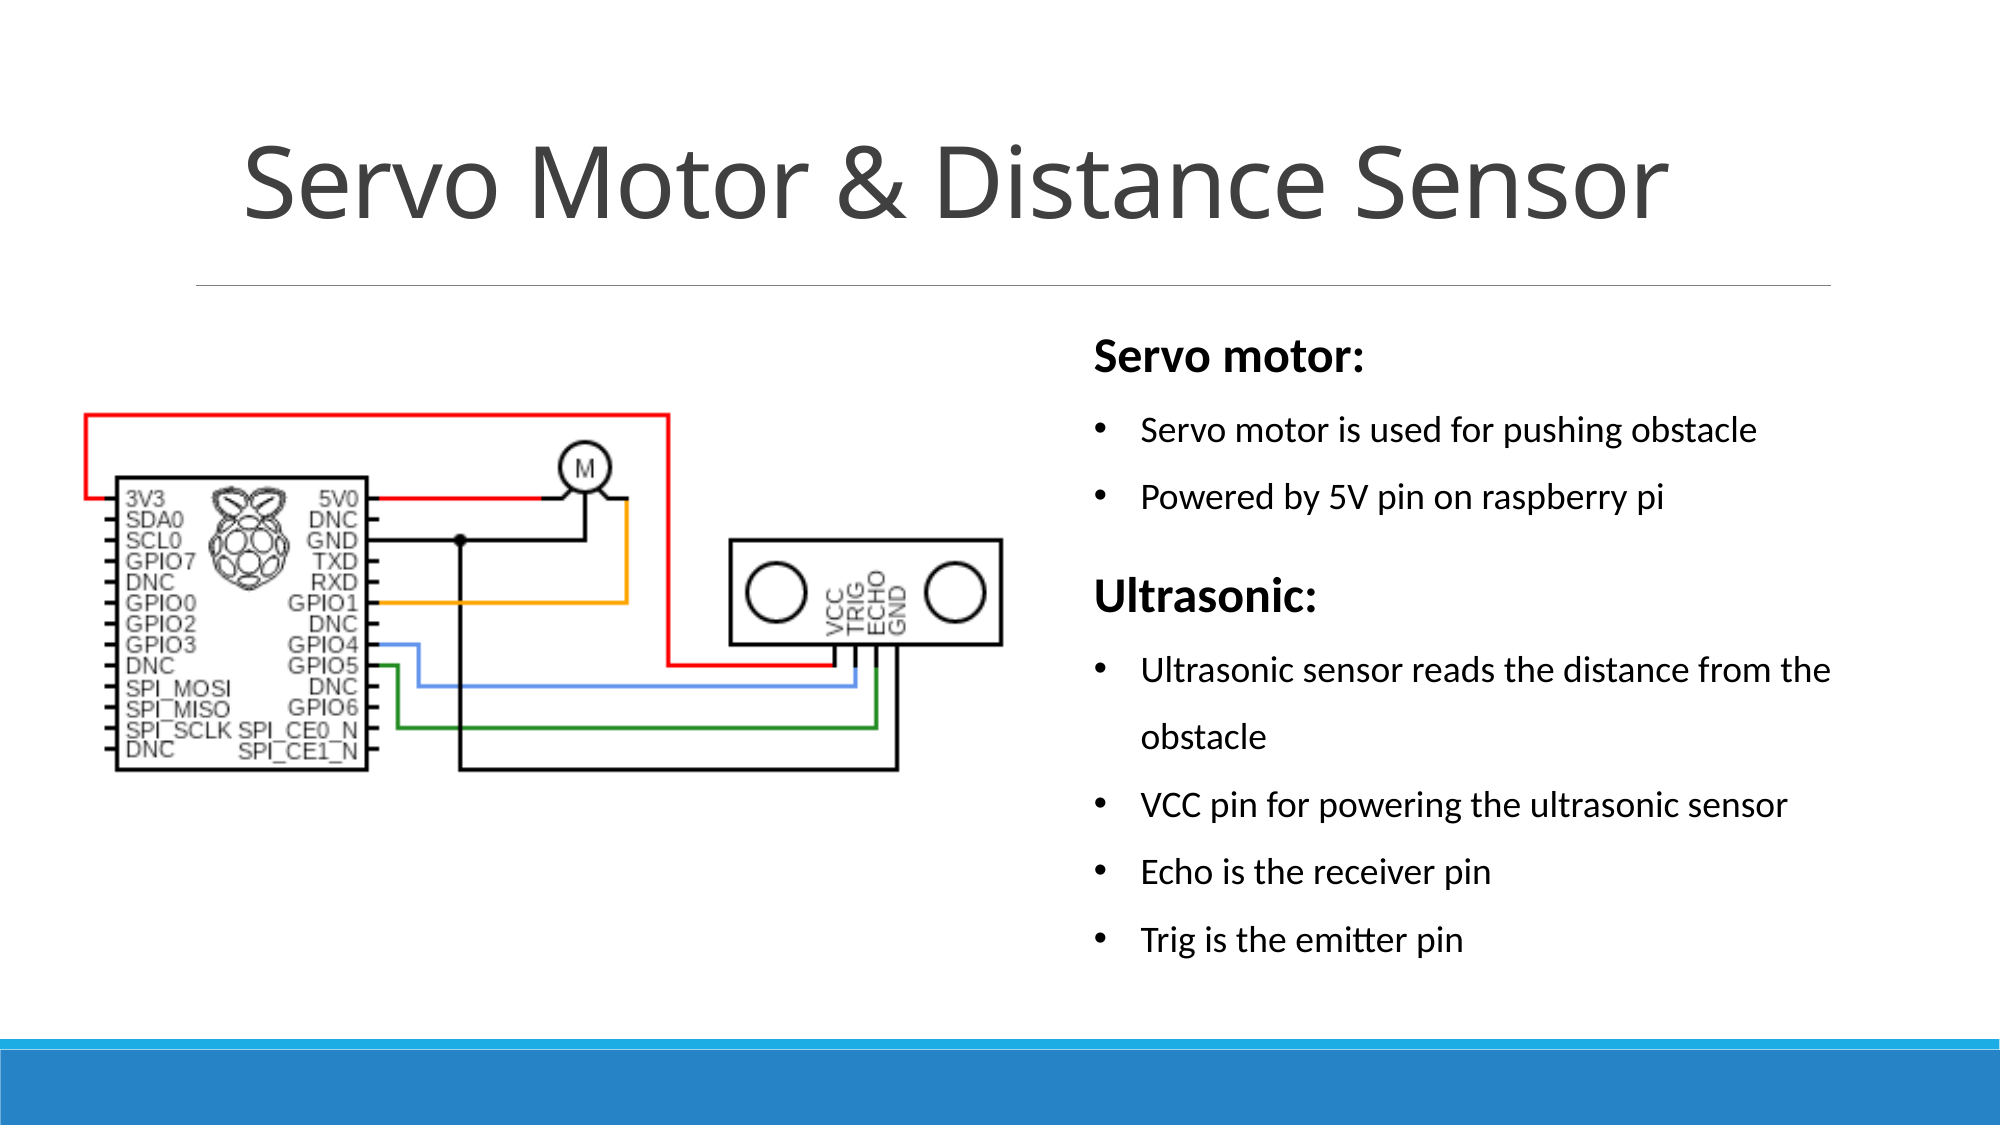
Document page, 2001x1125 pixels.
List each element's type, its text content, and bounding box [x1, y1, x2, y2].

picture [24, 353, 1065, 812]
title Servo Motor & Distance Sensor [227, 80, 1750, 247]
text_box Servo motor: Servo motor is used for pushing obstacle Powered by 5V pin on raspberry pi Ultrasonic: Ultrasonic sensor reads the distance from the obstacle VCC pin for powering the ultrasonic sensor Echo is the receiver pin Trig is the emitter pin [1079, 314, 1857, 1057]
